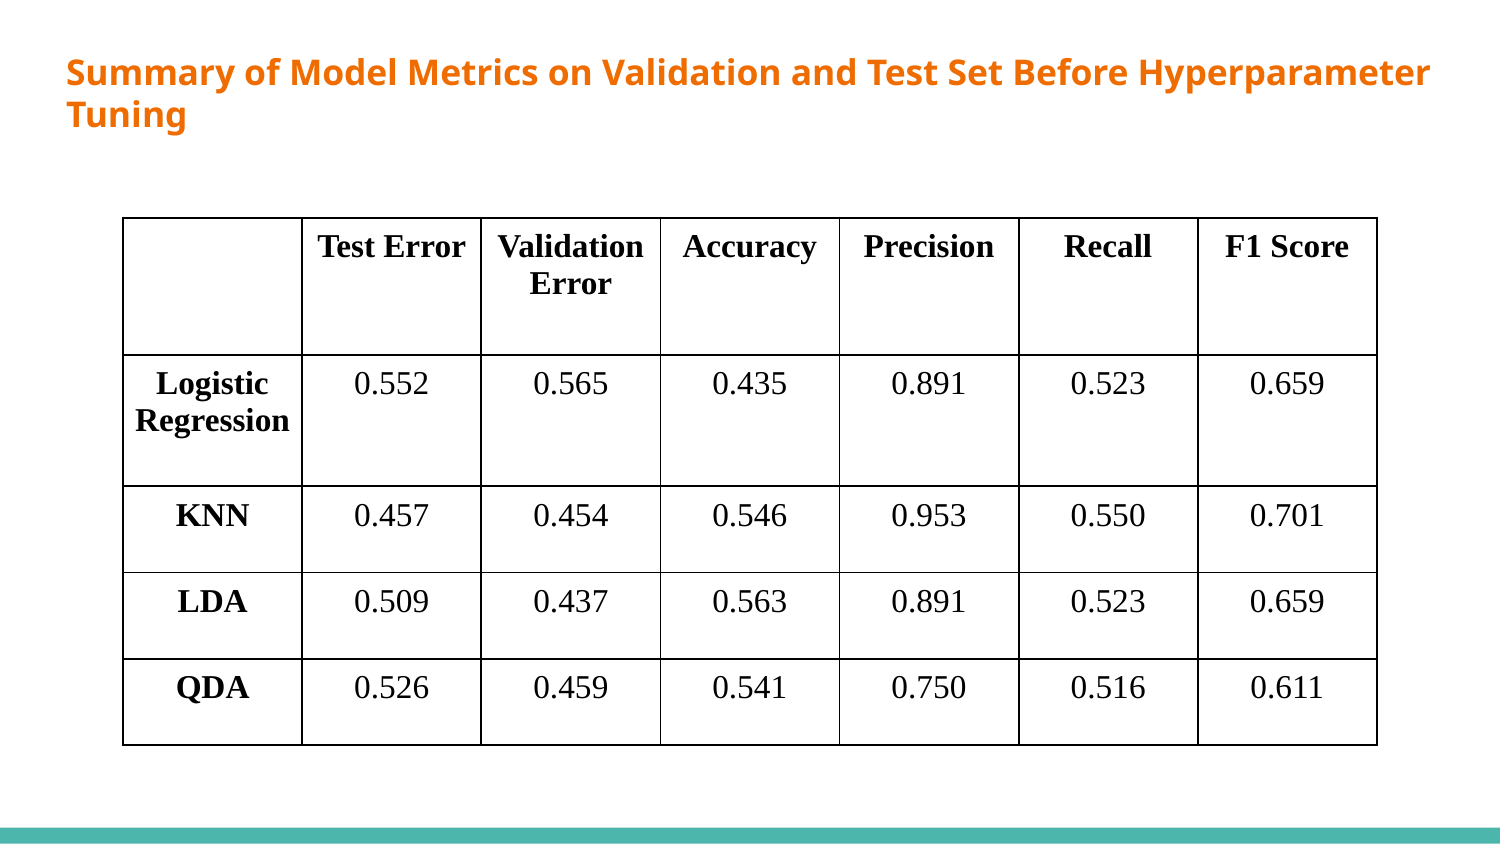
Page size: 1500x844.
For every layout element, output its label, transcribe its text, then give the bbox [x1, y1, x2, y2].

title Summary of Model Metrics on Validation and Test Set Before Hyperparameter Tuning [51, 34, 1449, 151]
table_cell QDA [124, 660, 301, 744]
table_header F1 Score [1199, 219, 1376, 354]
table_header Precision [840, 219, 1018, 354]
table_header Recall [1020, 219, 1197, 354]
table_cell 0.541 [661, 660, 839, 744]
table_cell 0.509 [303, 573, 480, 658]
table_cell 0.550 [1020, 487, 1197, 572]
table_cell 0.454 [482, 487, 660, 572]
table_cell 0.563 [661, 573, 839, 658]
table_cell 0.891 [840, 573, 1018, 658]
table_cell 0.523 [1020, 356, 1197, 485]
table_cell 0.701 [1199, 487, 1376, 572]
table_cell 0.750 [840, 660, 1018, 744]
table_cell LDA [124, 573, 301, 658]
table_cell 0.953 [840, 487, 1018, 572]
table_cell 0.437 [482, 573, 660, 658]
table_header [124, 219, 301, 354]
table_cell 0.459 [482, 660, 660, 744]
table_header Accuracy [661, 219, 839, 354]
table_cell 0.659 [1199, 356, 1376, 485]
table_cell 0.523 [1020, 573, 1197, 658]
table_cell 0.526 [303, 660, 480, 744]
table_cell 0.516 [1020, 660, 1197, 744]
table_cell 0.659 [1199, 573, 1376, 658]
table_cell 0.611 [1199, 660, 1376, 744]
table_header Validation Error [482, 219, 660, 354]
table_cell KNN [124, 487, 301, 572]
table_cell 0.552 [303, 356, 480, 485]
table_cell 0.891 [840, 356, 1018, 485]
table_header Test Error [303, 219, 480, 354]
table_cell 0.546 [661, 487, 839, 572]
table_cell 0.457 [303, 487, 480, 572]
table_cell 0.435 [661, 356, 839, 485]
table_cell Logistic Regression [124, 356, 301, 485]
table_cell 0.565 [482, 356, 660, 485]
